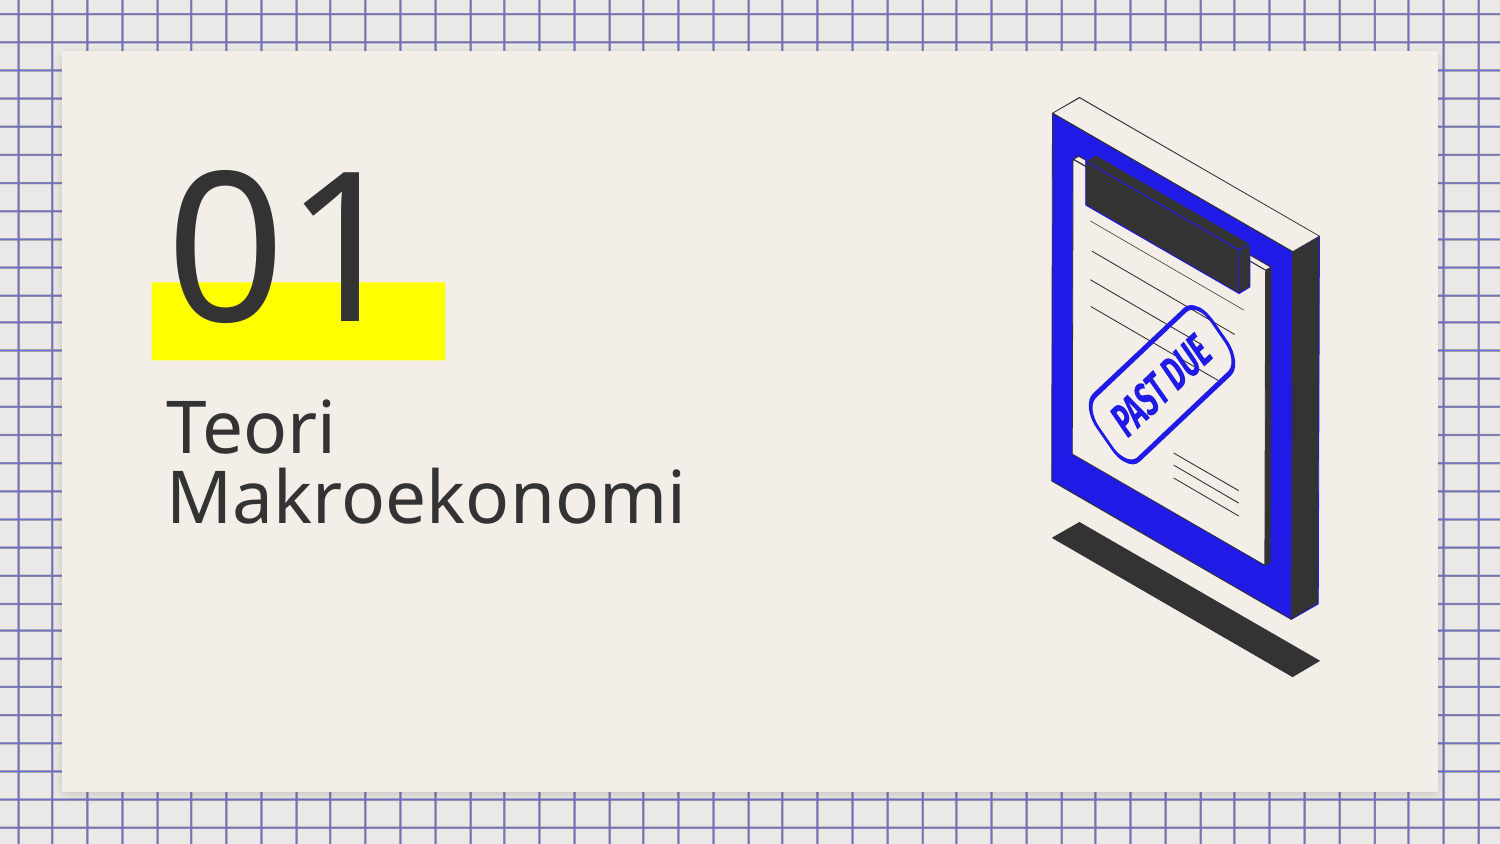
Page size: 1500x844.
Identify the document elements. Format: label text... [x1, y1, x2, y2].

text_box [151, 282, 446, 361]
title Teori Makroekonomi [151, 376, 729, 558]
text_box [1051, 96, 1321, 678]
picture [0, 0, 1500, 844]
title 01 [151, 185, 441, 338]
